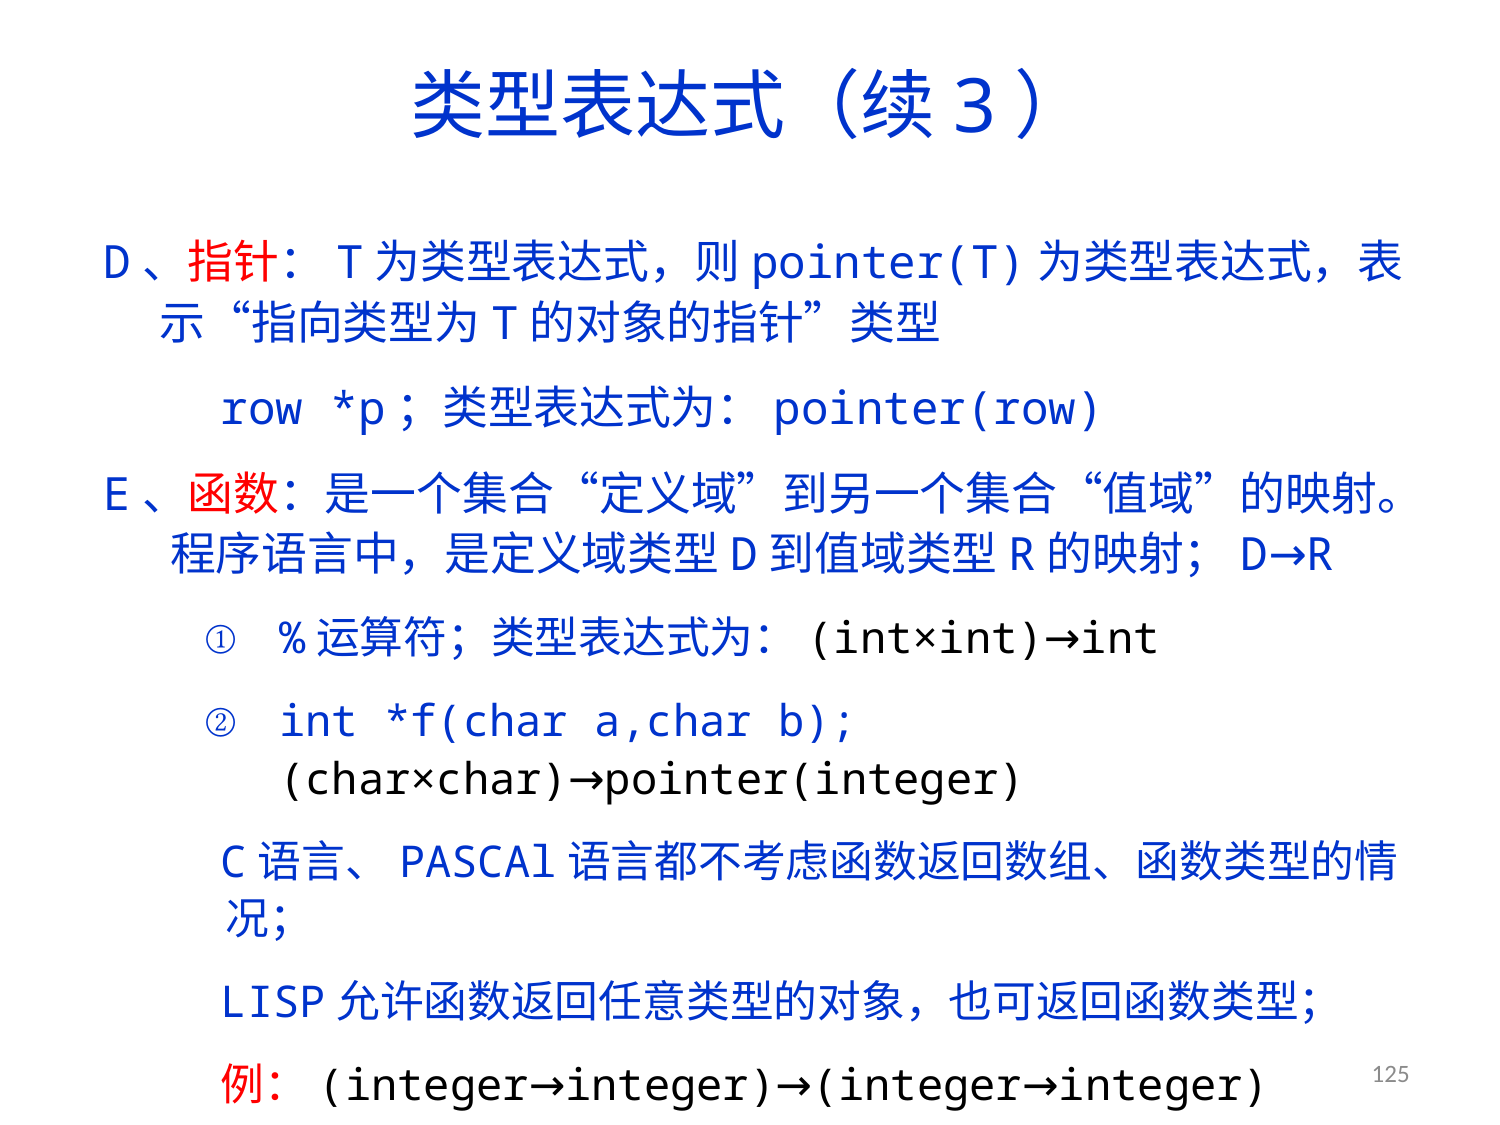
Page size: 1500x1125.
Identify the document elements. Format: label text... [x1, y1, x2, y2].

slide_number 125 [1074, 1042, 1425, 1103]
list D、指针：T为类型表达式，则pointer(T)为类型表达式，表示“指向类型为T的对象的指针”类型 row *p；类型表达式为：pointer(row) E、函数：是一个集合“定义域”到另一个集合“值域”的映射。程序语言中，是定义域类型D到值域类型R的映射；D→R %运算符；类型表达式为：(int×int)→int int *f(char a,char b);(char×char)→pointer(integer) C语言、PASCAl语言都不考虑函数返回数组、函数类型的情况； LISP允许函数返回任意类型的对象，也可返回函数类型； 例：(integer→integer)→(integer→integer) [88, 219, 1436, 1013]
title 类型表达式（续3） [75, 45, 1425, 161]
